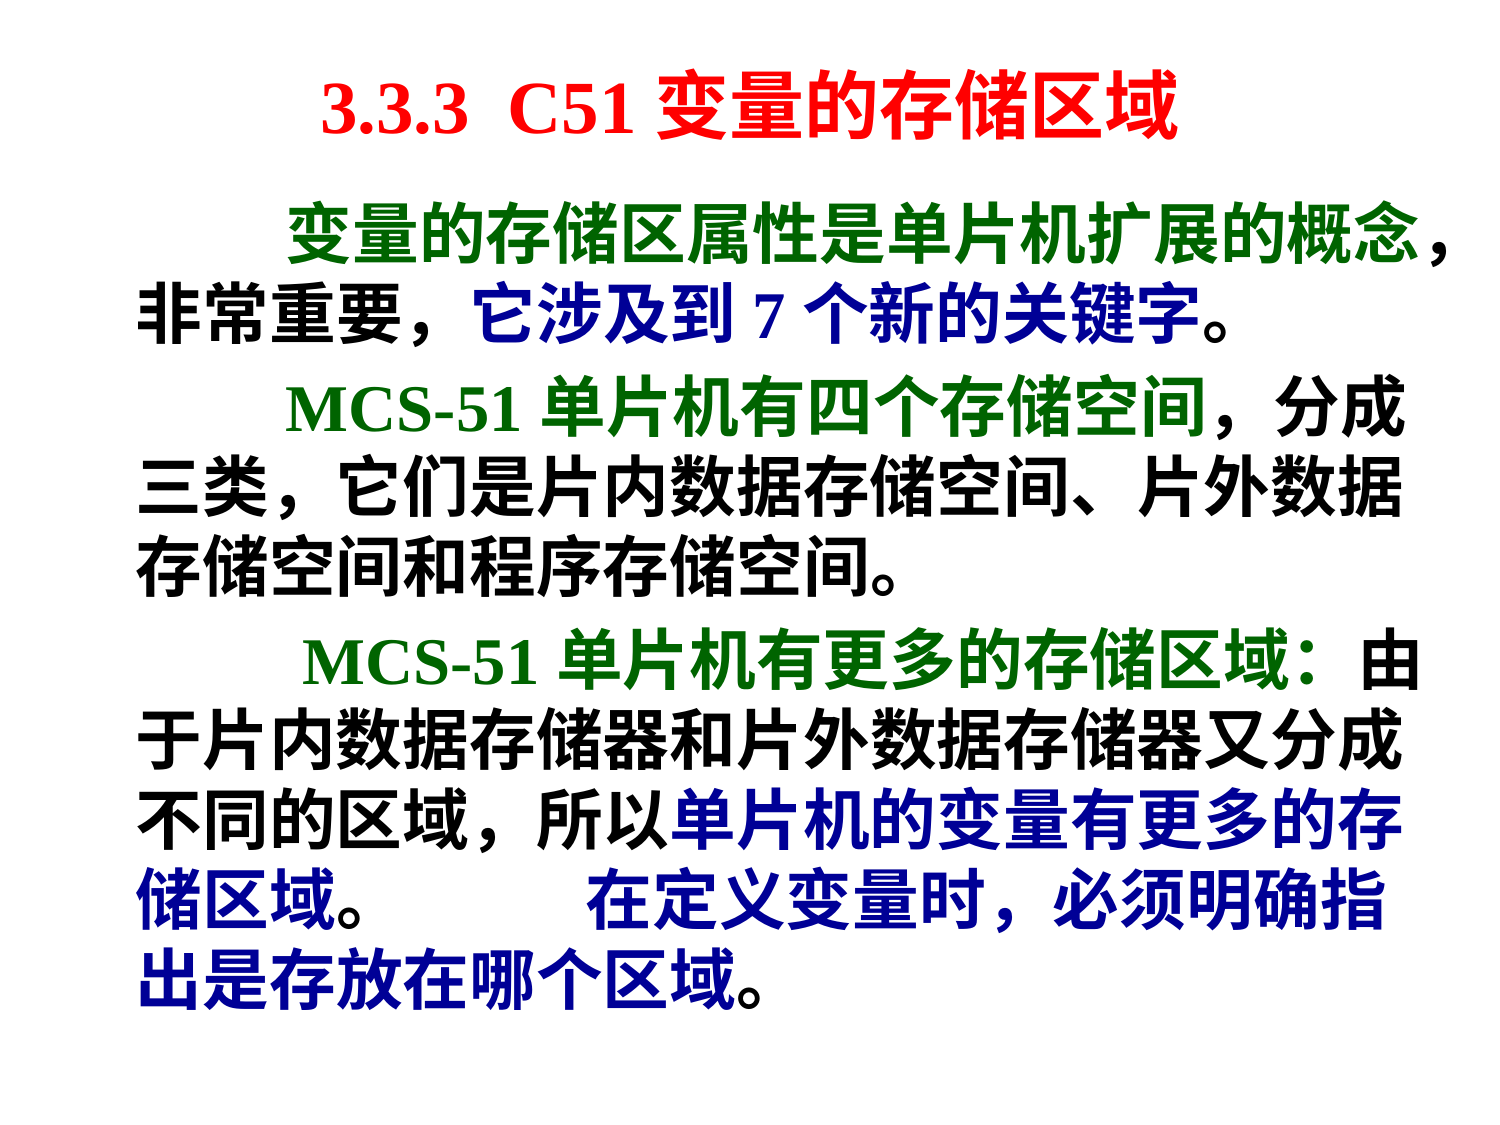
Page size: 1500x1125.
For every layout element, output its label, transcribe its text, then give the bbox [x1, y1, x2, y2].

title 3.3.3 C51变量的存储区域 [83, 31, 1416, 178]
list 变量的存储区属性是单片机扩展的概念，非常重要，它涉及到7个新的关键字。 MCS-51单片机有四个存储空间，分成三类，它们是片内数据存储空间、片外数据存储空间和程序存储空间。 MCS-51单片机有更多的存储区域：由于片内数据存储器和片外数据存储器又分成不同的区域，所以单片机的变量有更多的存储区域。 在定义变量时，必须明确指出是存放在哪个区域。 [64, 184, 1440, 1092]
